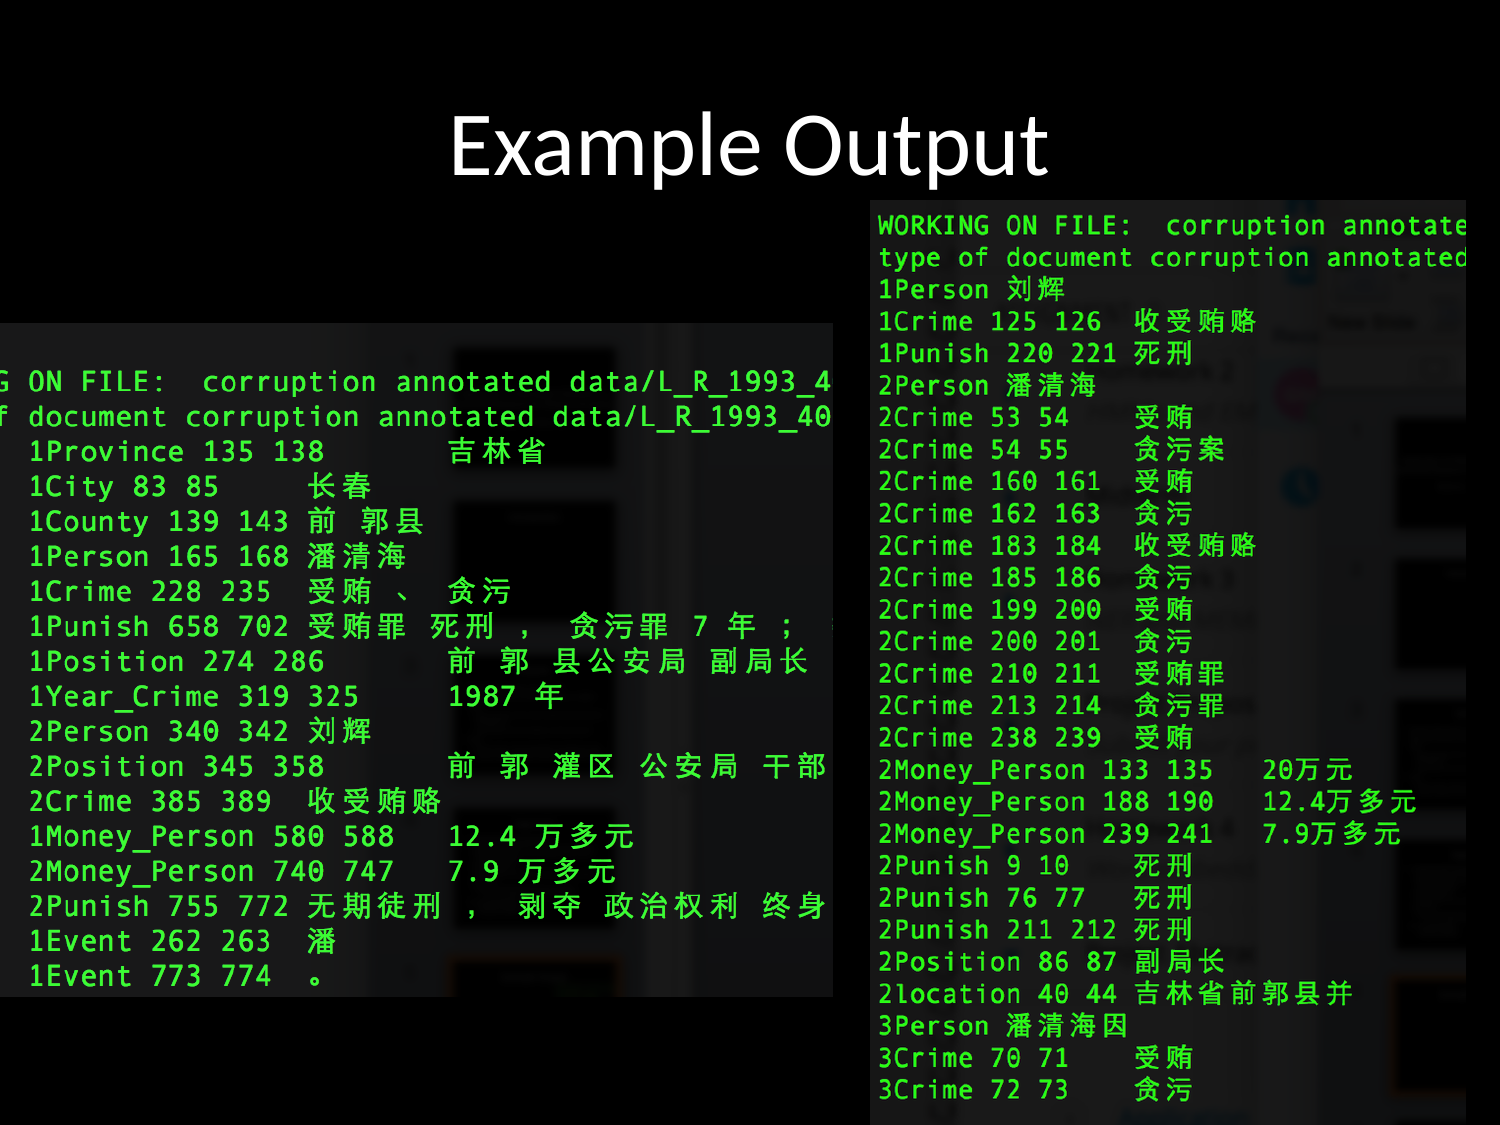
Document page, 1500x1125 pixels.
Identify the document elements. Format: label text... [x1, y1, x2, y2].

picture [869, 200, 1467, 1125]
picture [0, 322, 834, 997]
title Example Output [75, 45, 1425, 233]
